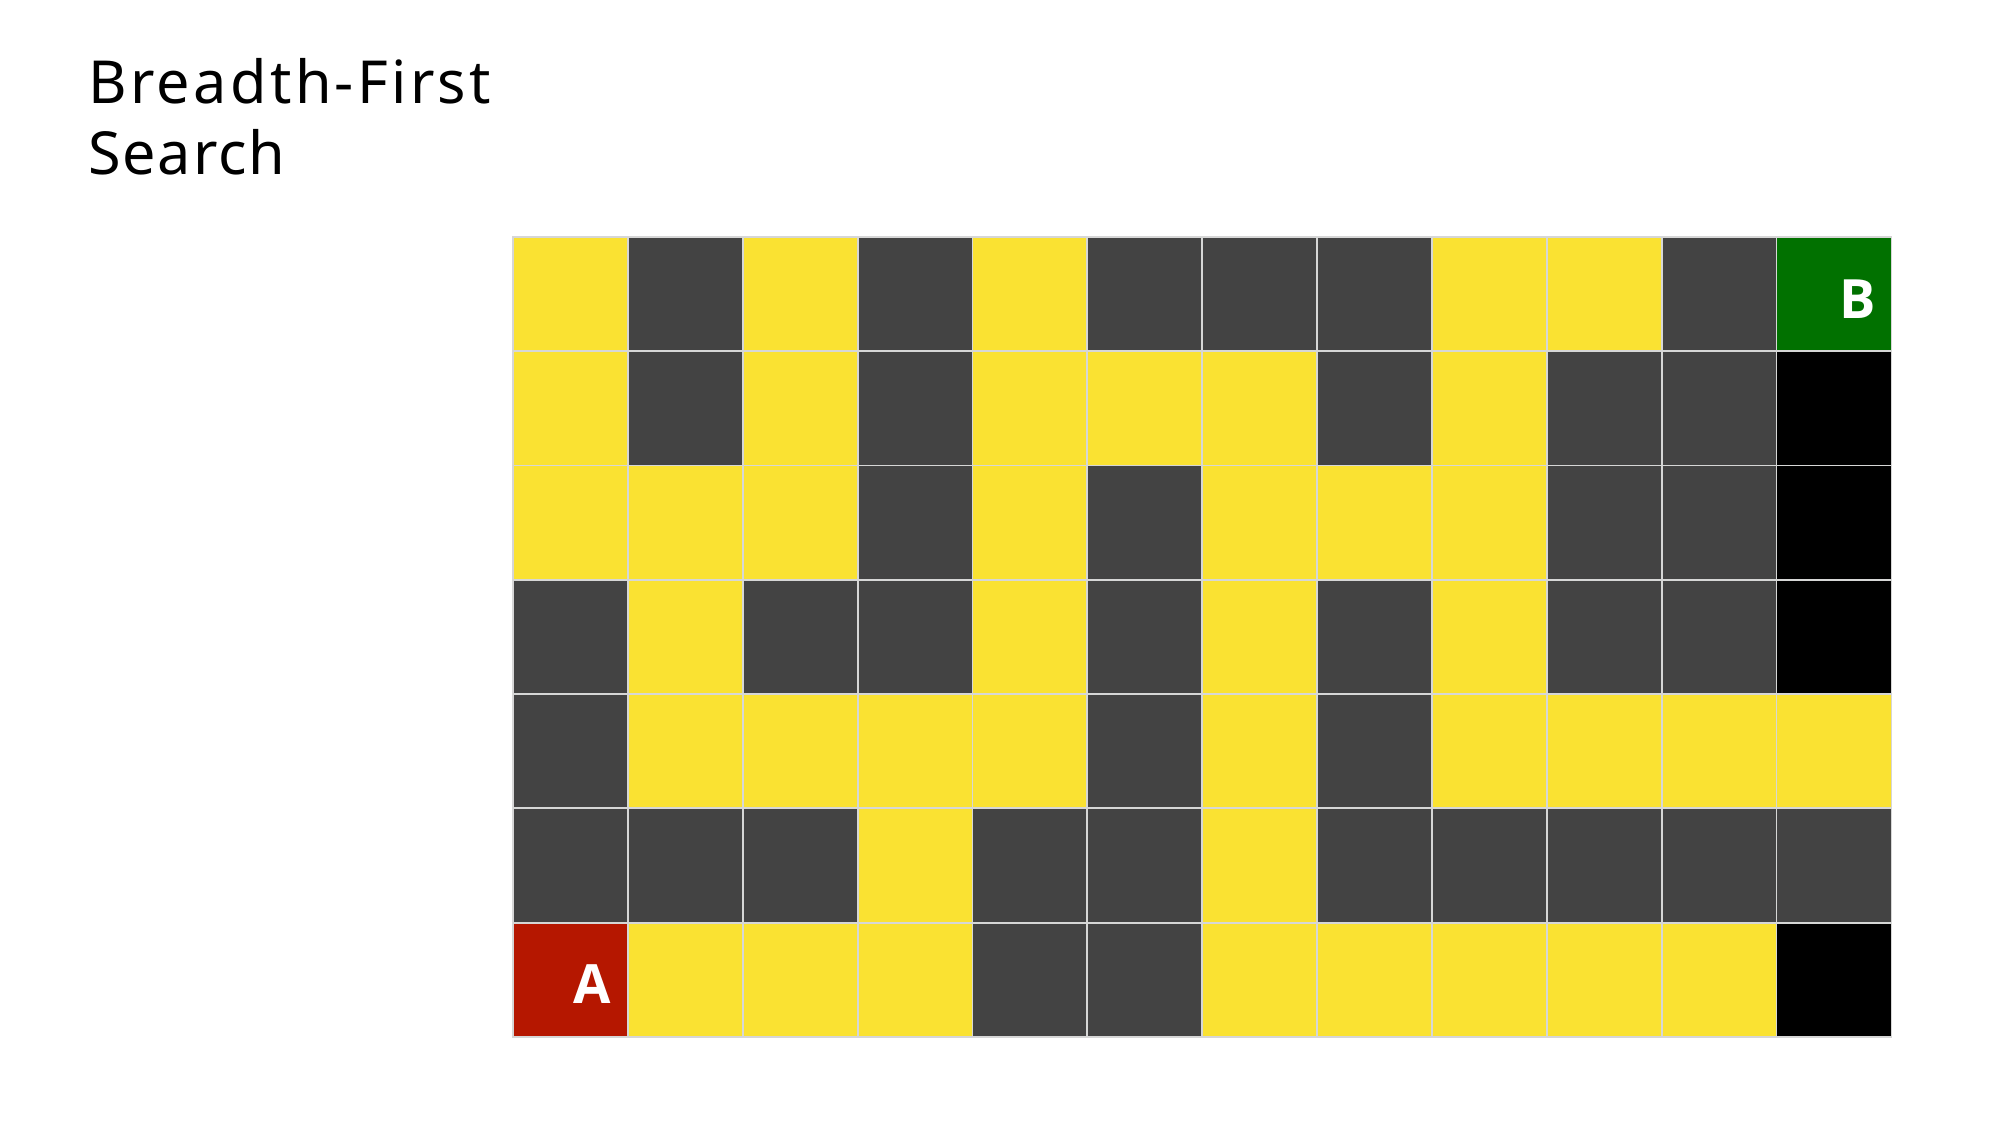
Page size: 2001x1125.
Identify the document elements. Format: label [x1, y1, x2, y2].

table_cell [1663, 809, 1776, 922]
table_header [514, 238, 627, 350]
table_cell [514, 809, 627, 922]
table_cell [1777, 695, 1891, 807]
table_header [1433, 238, 1546, 350]
table_cell [859, 466, 972, 579]
table_cell [1777, 581, 1891, 693]
table_cell [514, 466, 627, 579]
table_cell [1203, 695, 1316, 807]
table_cell [1203, 352, 1316, 465]
table_cell [629, 924, 742, 1036]
table_cell [859, 352, 972, 465]
table_cell [1433, 924, 1546, 1036]
title [87, 20, 695, 210]
table_cell [1203, 809, 1316, 922]
table_header [859, 238, 972, 350]
table_header [1663, 238, 1776, 350]
table_cell [1088, 352, 1201, 465]
table_cell [1548, 695, 1661, 807]
table_cell [1777, 352, 1891, 465]
table_cell [973, 466, 1086, 579]
table_cell [629, 809, 742, 922]
table_cell [1203, 924, 1316, 1036]
table_cell [1088, 466, 1201, 579]
table_header [973, 238, 1086, 350]
table_cell [973, 581, 1086, 693]
table_cell [1088, 809, 1201, 922]
table_header [629, 238, 742, 350]
table_cell [744, 924, 857, 1036]
table_cell [1318, 581, 1431, 693]
table_cell [973, 352, 1086, 465]
table_cell [1548, 352, 1661, 465]
table_header [1318, 238, 1431, 350]
table_cell [514, 695, 627, 807]
table_cell [1203, 581, 1316, 693]
table_cell [1548, 581, 1661, 693]
table_cell [1663, 466, 1776, 579]
table_cell [1318, 695, 1431, 807]
table_cell [514, 924, 627, 1036]
table_cell [1663, 695, 1776, 807]
table_cell [1663, 352, 1776, 465]
table_header [1203, 238, 1316, 350]
table_header [1777, 238, 1891, 350]
table_cell [1777, 466, 1891, 579]
table_cell [1318, 809, 1431, 922]
table_cell [1318, 352, 1431, 465]
table_cell [973, 924, 1086, 1036]
table_cell [1777, 809, 1891, 922]
table_cell [629, 695, 742, 807]
table_cell [1088, 695, 1201, 807]
table_cell [744, 581, 857, 693]
table_header [1548, 238, 1661, 350]
table_cell [629, 581, 742, 693]
table_cell [859, 924, 972, 1036]
table_cell [1433, 352, 1546, 465]
table_cell [744, 809, 857, 922]
table_cell [1548, 809, 1661, 922]
table_cell [1203, 466, 1316, 579]
table_cell [1548, 466, 1661, 579]
table_cell [1088, 924, 1201, 1036]
table_header [1088, 238, 1201, 350]
table_cell [1318, 924, 1431, 1036]
table_cell [1663, 924, 1776, 1036]
table_cell [744, 466, 857, 579]
table_header [744, 238, 857, 350]
table_cell [973, 695, 1086, 807]
table_cell [1433, 466, 1546, 579]
table_cell [1088, 581, 1201, 693]
table_cell [744, 352, 857, 465]
table_cell [859, 809, 972, 922]
table_cell [1318, 466, 1431, 579]
table_cell [1548, 924, 1661, 1036]
table_cell [1663, 581, 1776, 693]
table_cell [1433, 581, 1546, 693]
table_cell [744, 695, 857, 807]
table_cell [859, 695, 972, 807]
table_cell [629, 466, 742, 579]
table_cell [1433, 809, 1546, 922]
table_cell [514, 352, 627, 465]
table_cell [629, 352, 742, 465]
table_cell [1433, 695, 1546, 807]
table_cell [1777, 924, 1891, 1036]
table_cell [514, 581, 627, 693]
table_cell [973, 809, 1086, 922]
table_cell [859, 581, 972, 693]
